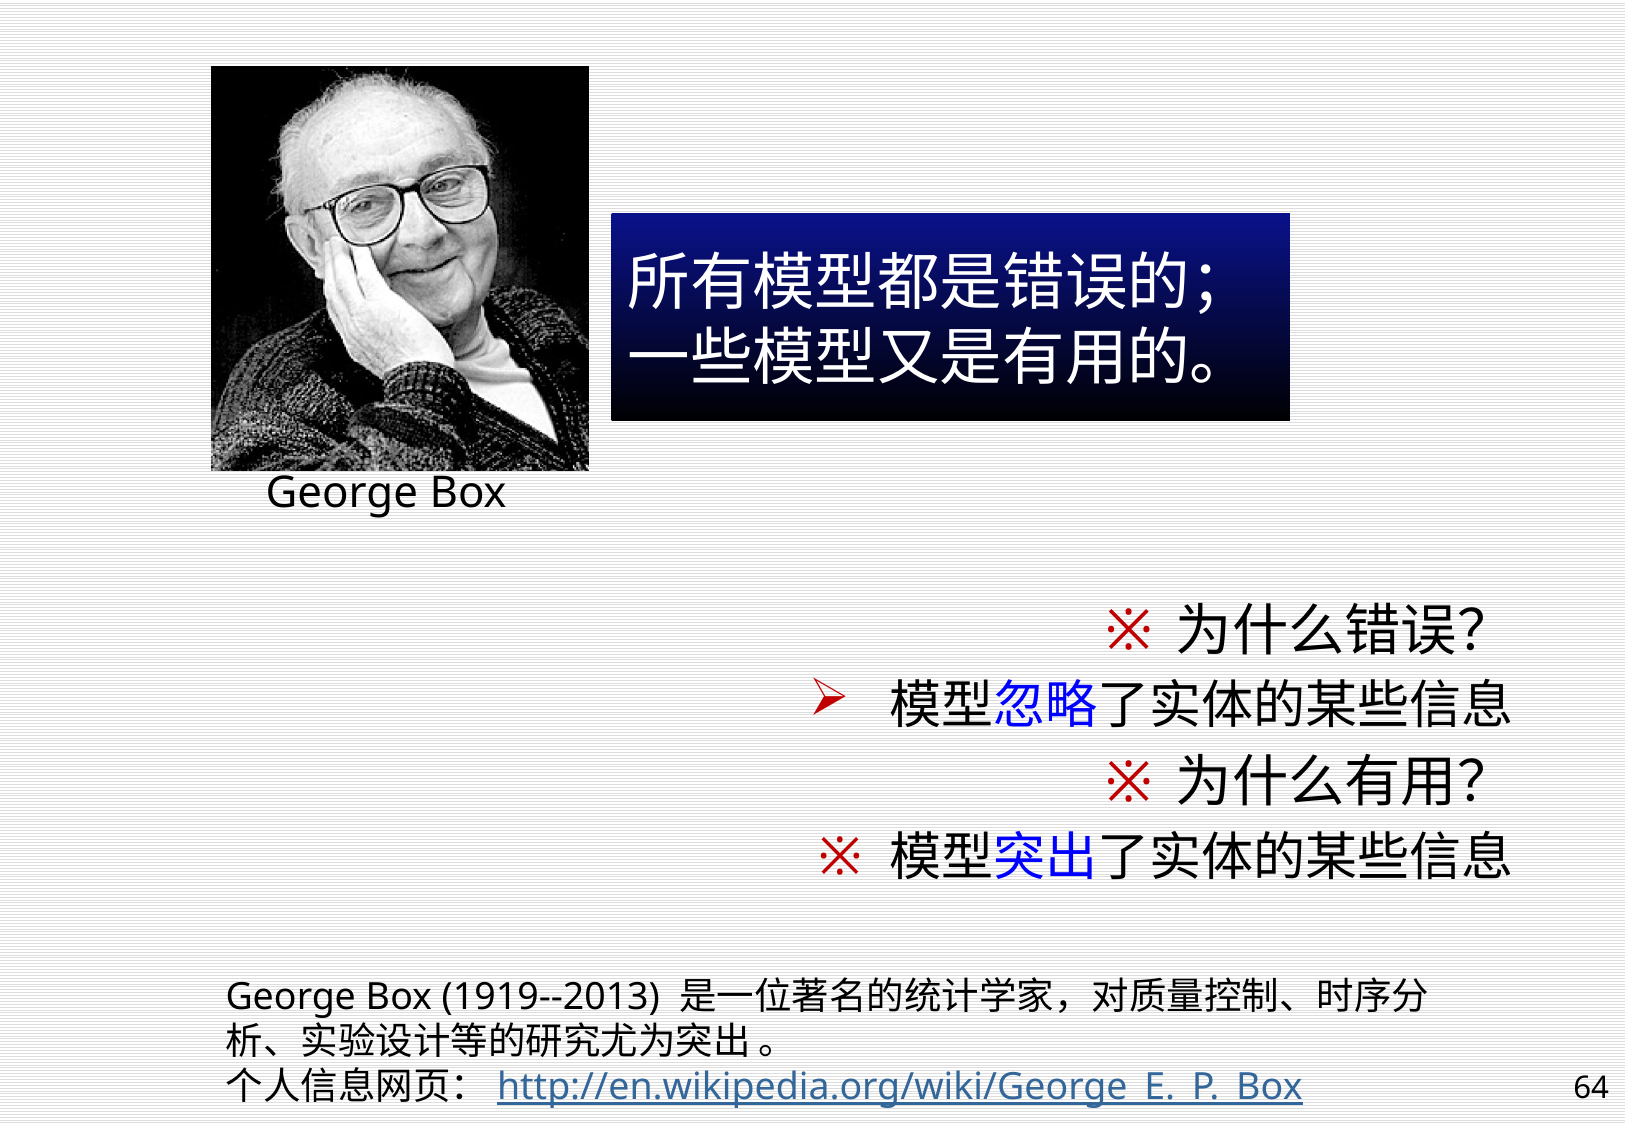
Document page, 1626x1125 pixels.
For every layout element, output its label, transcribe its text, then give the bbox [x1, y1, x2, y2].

text_box George Box (1919--2013) 是一位著名的统计学家，对质量控制、时序分析、实验设计等的研究尤为突出 。 个人信息网页：http://en.wikipedia.org/wiki/George_E._P._Box [210, 964, 1453, 1121]
text_box 为什么错误？ 模型忽略了实体的某些信息 为什么有用？ 模型突出了实体的某些信息 [646, 586, 1529, 929]
title 所有模型都是错误的； 一些模型又是有用的。 [611, 213, 1291, 421]
slide_number 64 [1522, 1058, 1625, 1119]
picture [210, 66, 590, 471]
text_box George Box [249, 479, 523, 525]
